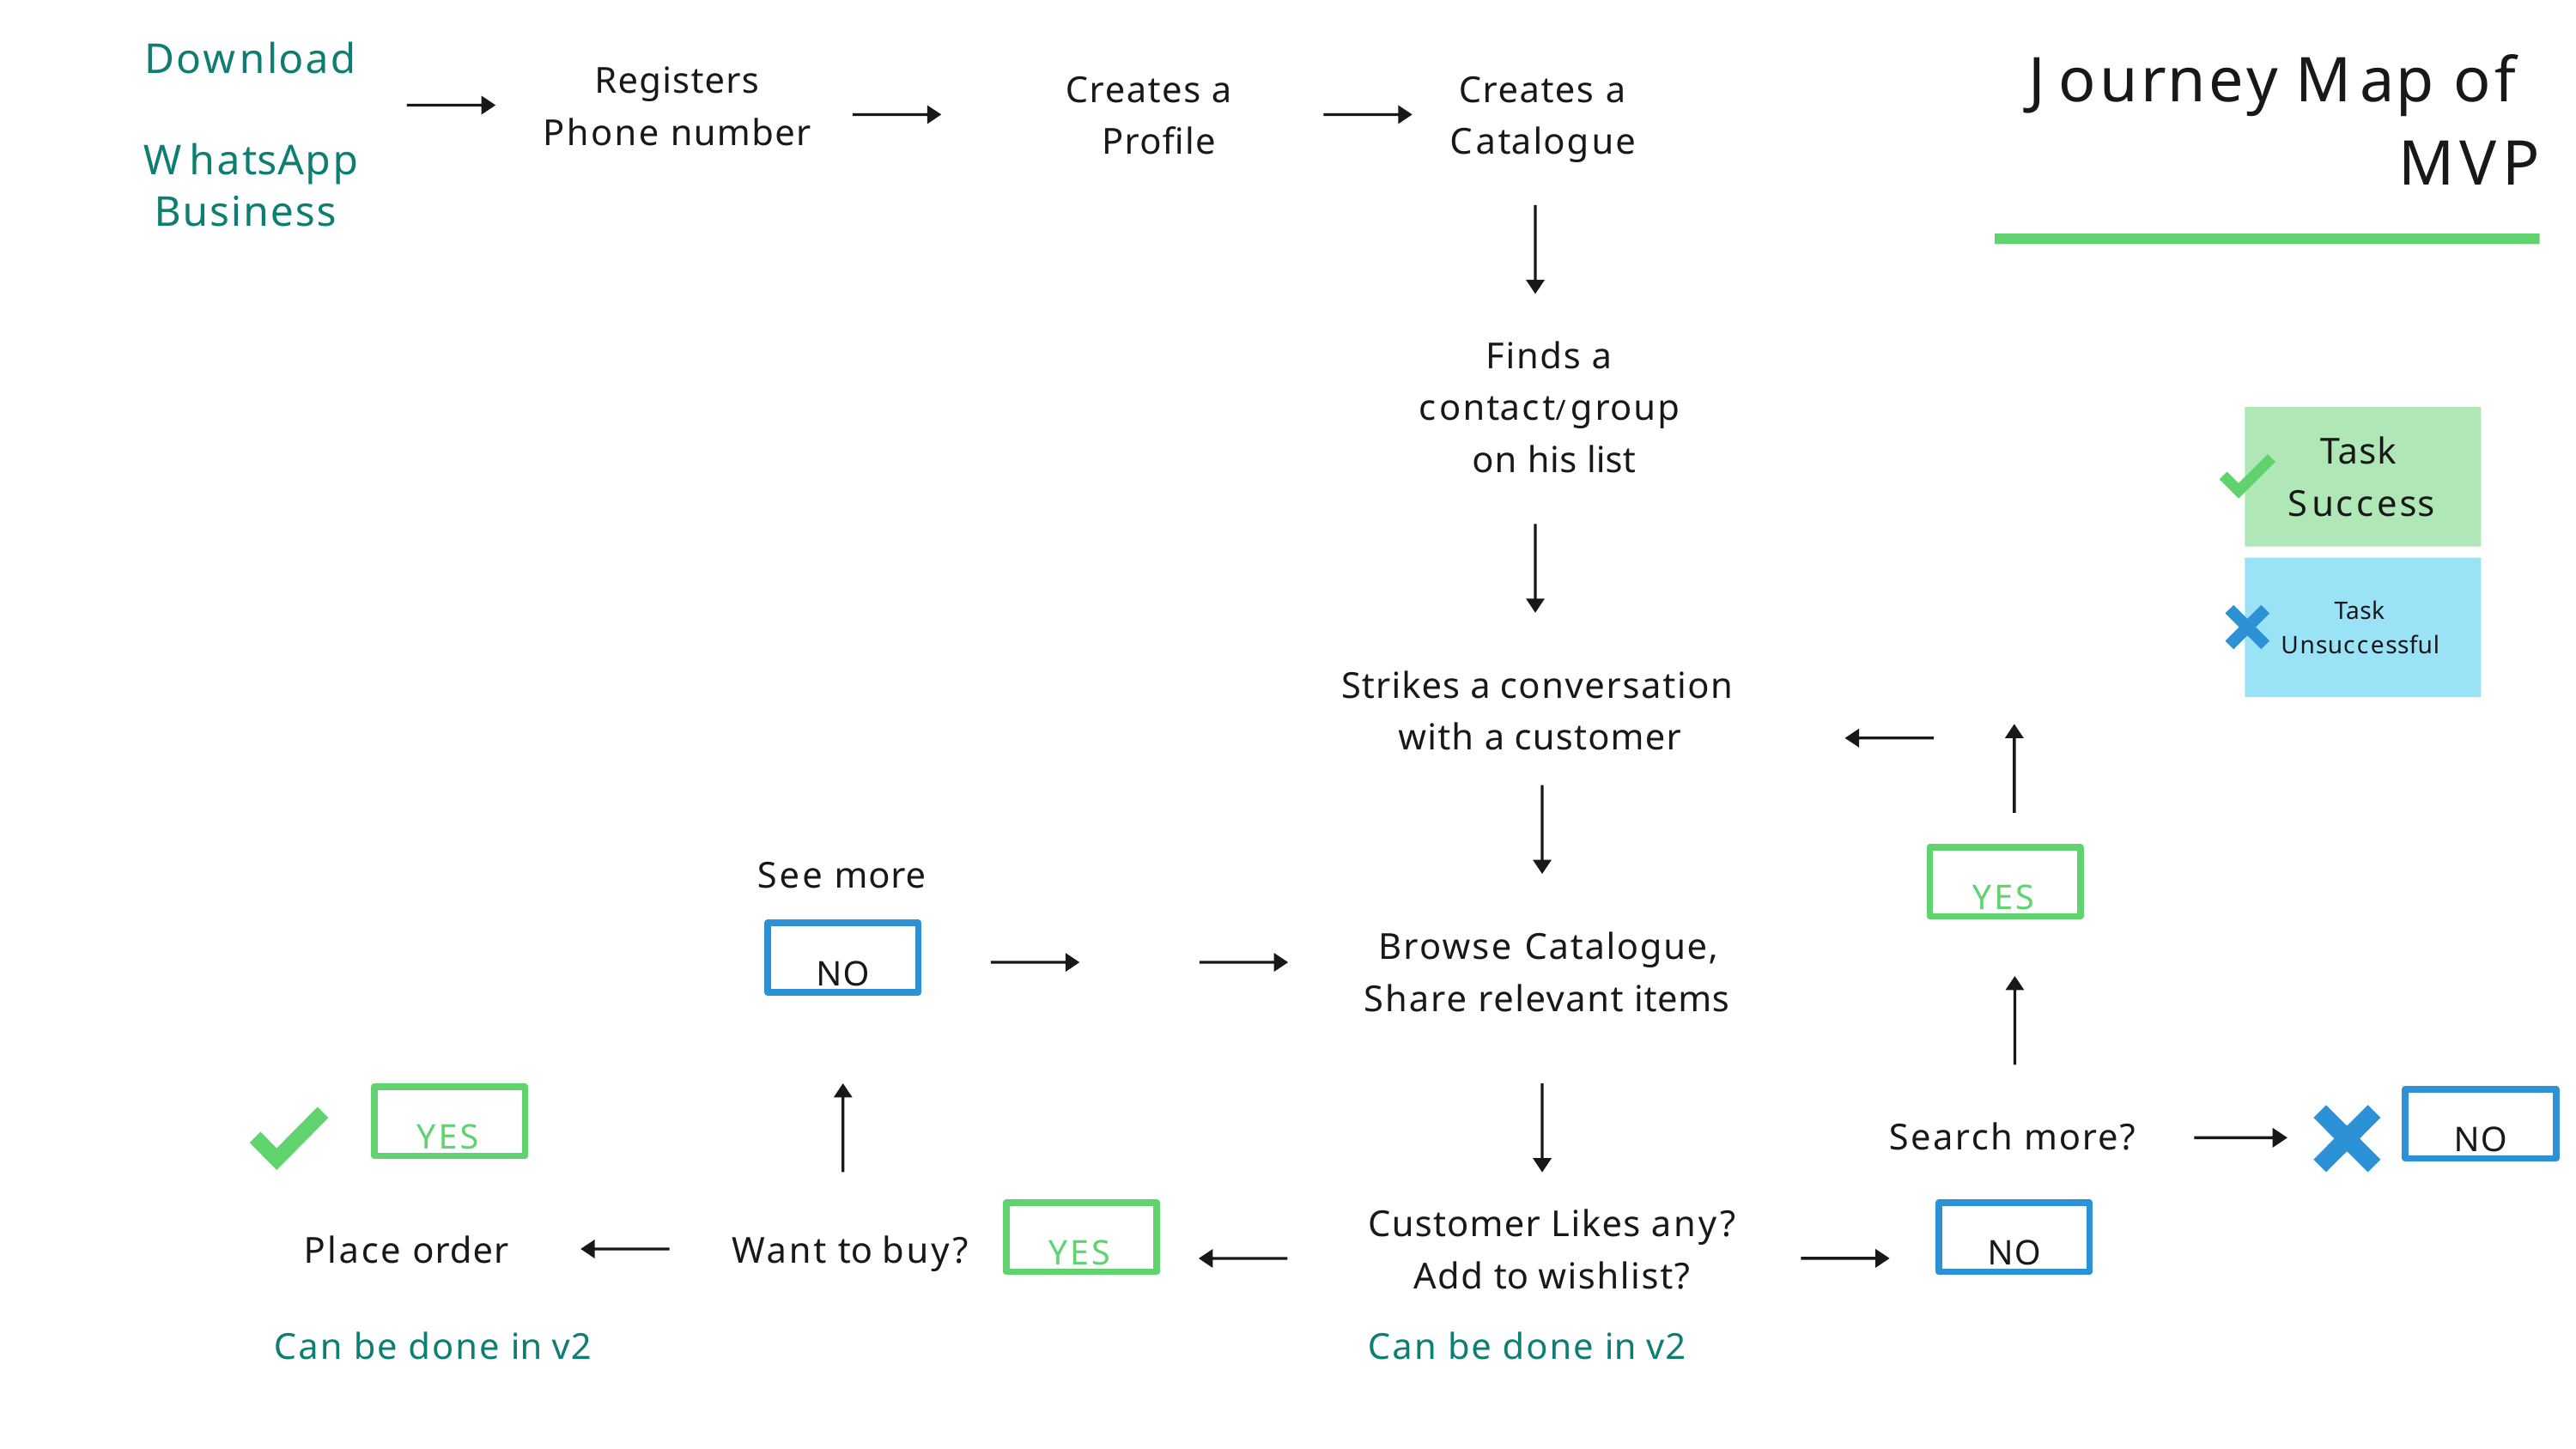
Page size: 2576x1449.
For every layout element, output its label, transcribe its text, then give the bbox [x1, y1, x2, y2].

text_box [833, 1083, 853, 1173]
text_box [1844, 728, 1935, 748]
text_box [1199, 953, 1289, 973]
text_box Creates a Profile [1063, 56, 1240, 161]
text_box [1995, 233, 2540, 245]
title Download WhatsApp Business [141, 30, 362, 273]
text_box Customer Likes any? Add to wishlist? [1358, 1190, 1746, 1297]
text_box [990, 953, 1080, 973]
text_box Want to buy? [729, 1225, 977, 1270]
text_box Registers Phone number [539, 45, 815, 153]
text_box [249, 1106, 329, 1170]
text_box Place order [301, 1225, 515, 1270]
text_box Finds a contact/group on his list [1414, 322, 1683, 480]
text_box [852, 105, 942, 124]
text_box Journey Map of MVP [2026, 29, 2541, 197]
text_box [1533, 785, 1552, 874]
text_box NO [767, 923, 919, 992]
text_box [2194, 1127, 2287, 1148]
text_box Can be done in v2 [1365, 1321, 1705, 1367]
text_box NO [1939, 1203, 2090, 1272]
text_box Strikes a conversation with a customer [1340, 652, 1751, 758]
text_box Search more? [1886, 1112, 2143, 1157]
text_box [1533, 1083, 1552, 1173]
text_box YES [1929, 846, 2081, 917]
text_box Creates a Catalogue [1448, 56, 1642, 161]
text_box [2005, 976, 2025, 1065]
text_box [1199, 1249, 1288, 1268]
text_box YES [374, 1087, 526, 1156]
text_box [406, 95, 496, 115]
text_box See more [755, 850, 931, 895]
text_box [2219, 406, 2482, 547]
text_box YES [1005, 1203, 1157, 1272]
text_box [1526, 204, 1545, 294]
text_box [2004, 724, 2024, 813]
text_box Browse Catalogue, Share relevant items [1362, 912, 1742, 1019]
text_box NO [2405, 1089, 2556, 1159]
text_box [1323, 105, 1413, 124]
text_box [2225, 557, 2482, 698]
text_box [2313, 1105, 2381, 1173]
text_box [580, 1240, 670, 1258]
text_box Can be done in v2 [271, 1321, 611, 1367]
text_box [1801, 1248, 1890, 1268]
text_box [1526, 524, 1545, 613]
